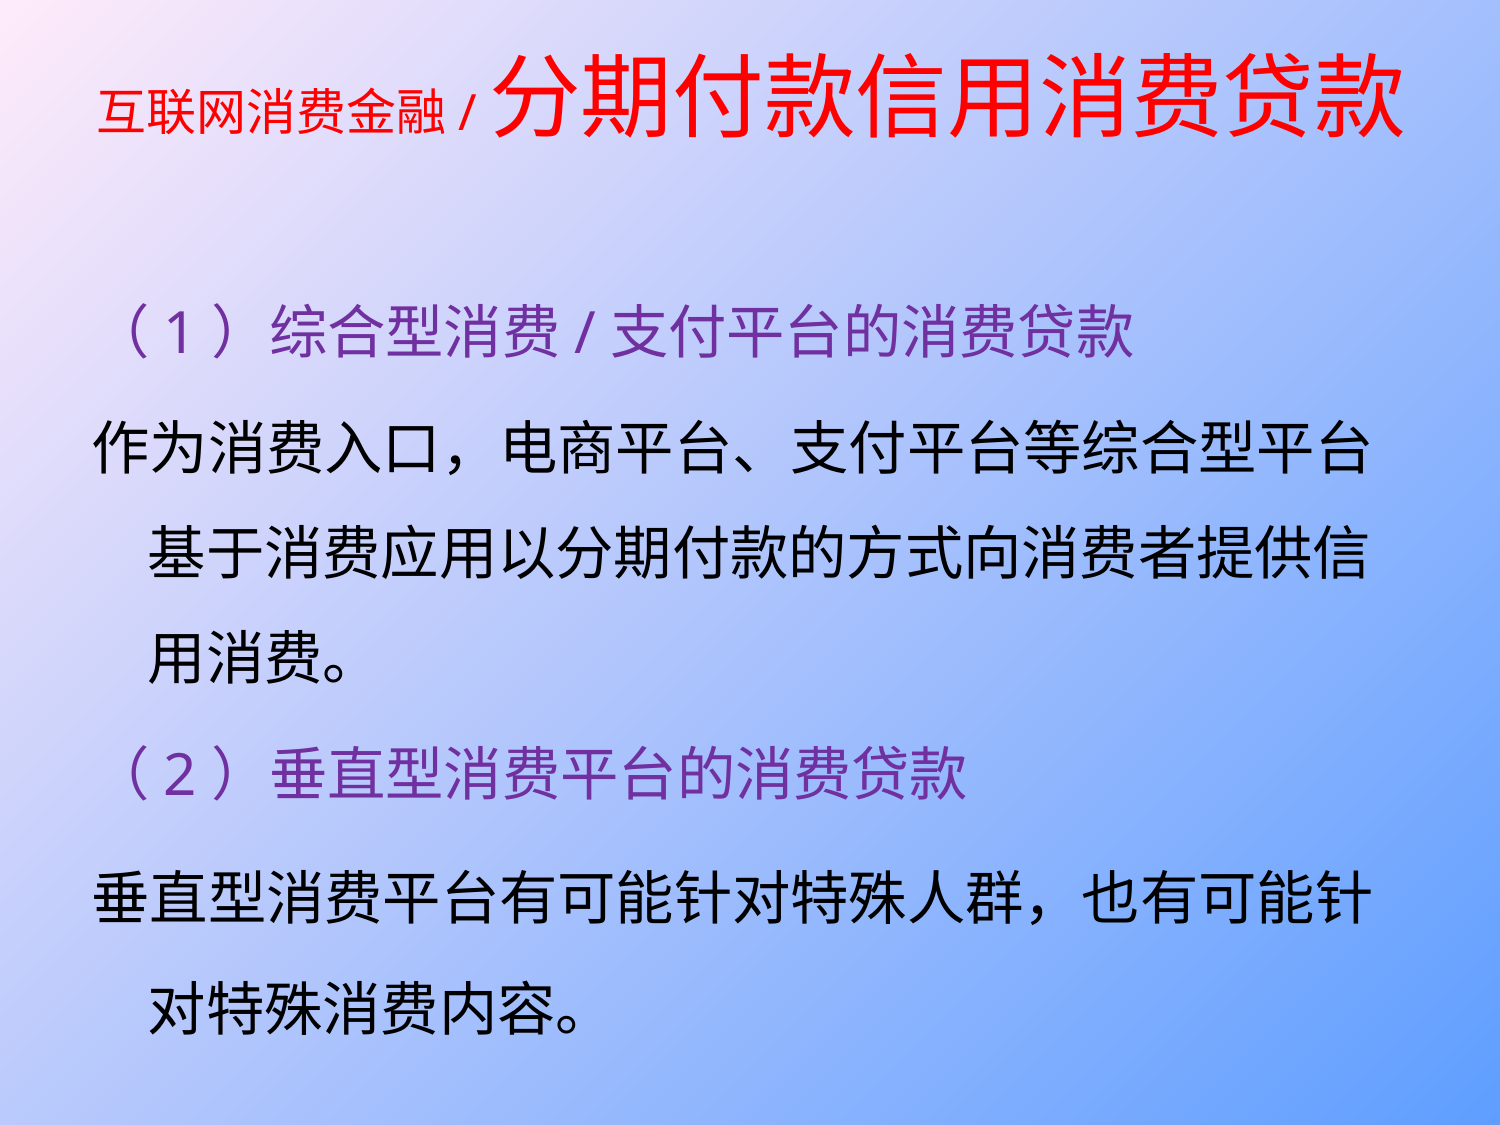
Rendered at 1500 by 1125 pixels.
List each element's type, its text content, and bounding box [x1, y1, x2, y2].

list （1）综合型消费/支付平台的消费贷款 作为消费入口，电商平台、支付平台等综合型平台基于消费应用以分期付款的方式向消费者提供信用消费。 （2）垂直型消费平台的消费贷款 垂直型消费平台有可能针对特殊人群，也有可能针对特殊消费内容。 [76, 160, 1427, 1071]
title 互联网消费金融/分期付款信用消费贷款 [76, 0, 1427, 160]
